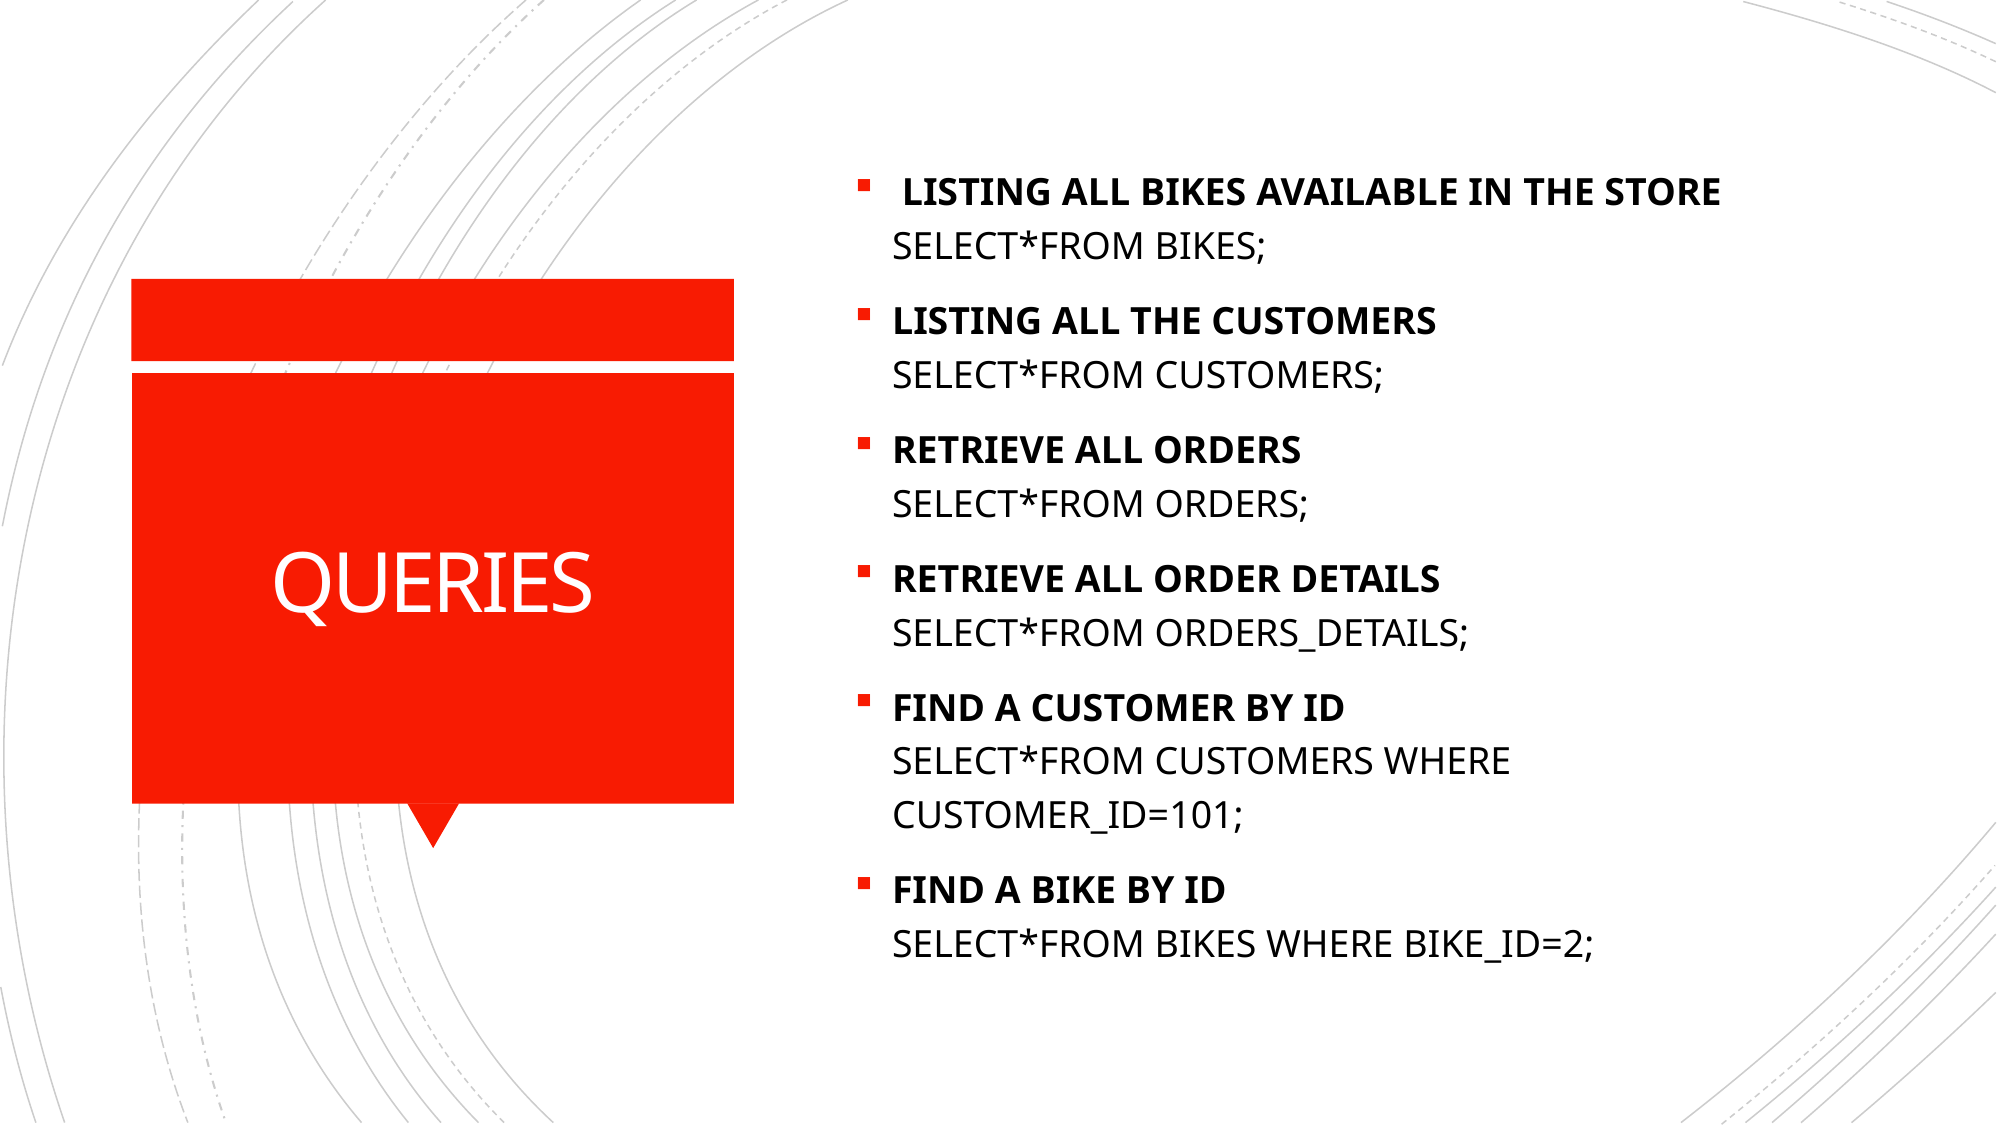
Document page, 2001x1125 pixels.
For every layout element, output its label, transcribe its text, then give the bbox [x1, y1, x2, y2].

list LISTING ALL BIKES AVAILABLE IN THE STORE SELECT*FROM BIKES; LISTING ALL THE CUSTOMERS SELECT*FROM CUSTOMERS; RETRIEVE ALL ORDERS SELECT*FROM ORDERS; RETRIEVE ALL ORDER DETAILS SELECT*FROM ORDERS_DETAILS; FIND A CUSTOMER BY ID SELECT*FROM CUSTOMERS WHERE CUSTOMER_ID=101; FIND A BIKE BY ID SELECT*FROM BIKES WHERE BIKE_ID=2; [839, 131, 1871, 993]
title QUERIES [145, 385, 720, 789]
